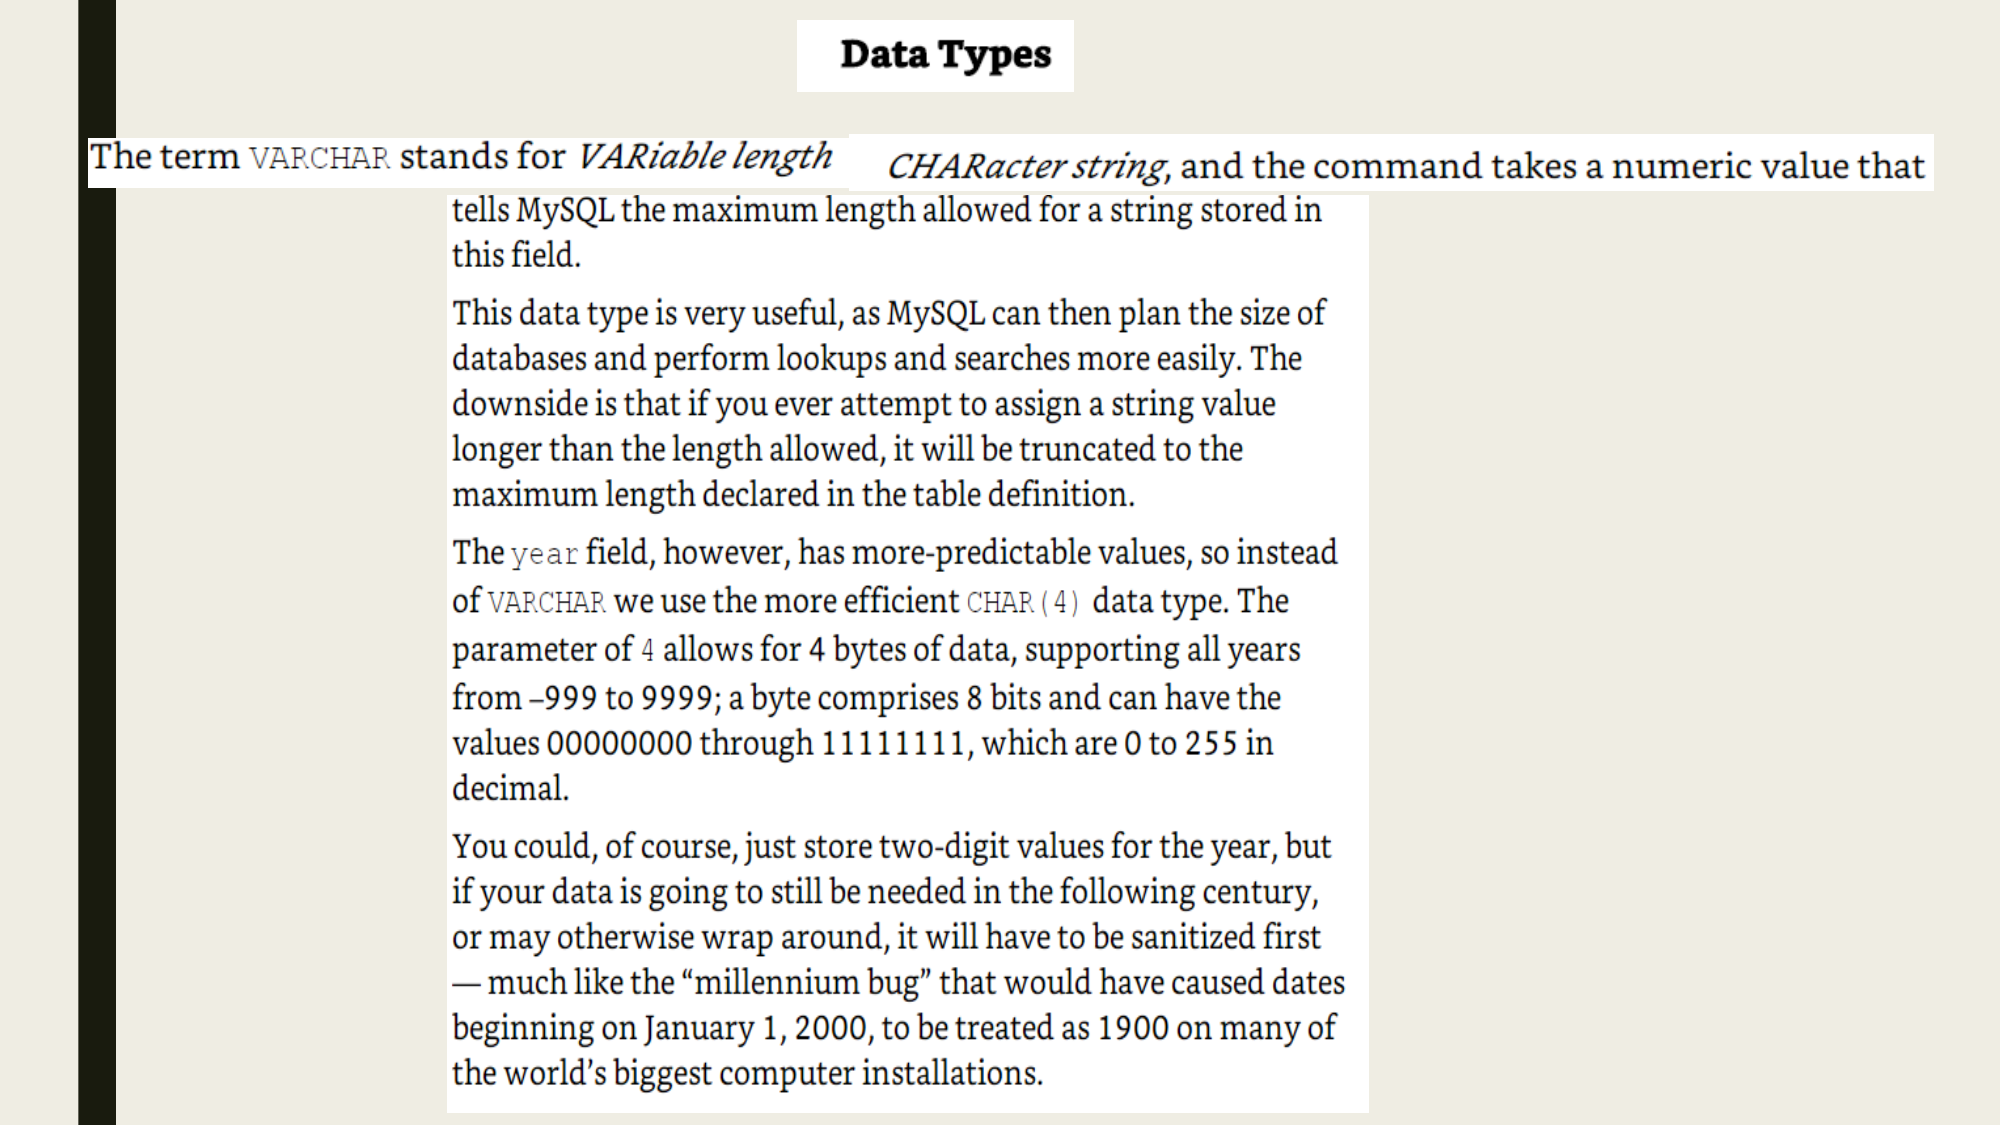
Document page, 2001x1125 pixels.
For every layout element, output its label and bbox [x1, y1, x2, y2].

picture [797, 20, 1074, 92]
picture [447, 195, 1369, 1113]
picture [88, 134, 1934, 191]
